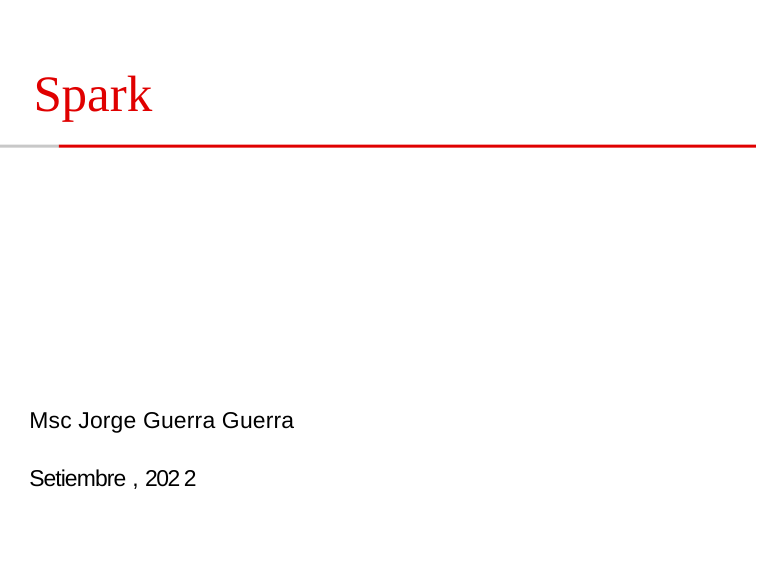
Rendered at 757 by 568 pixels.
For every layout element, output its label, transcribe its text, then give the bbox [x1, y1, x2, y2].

text_box Msc Jorge Guerra Guerra Setiembre , 202 2 [27, 404, 404, 491]
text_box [0, 144, 757, 148]
text_box Spark [31, 58, 568, 122]
